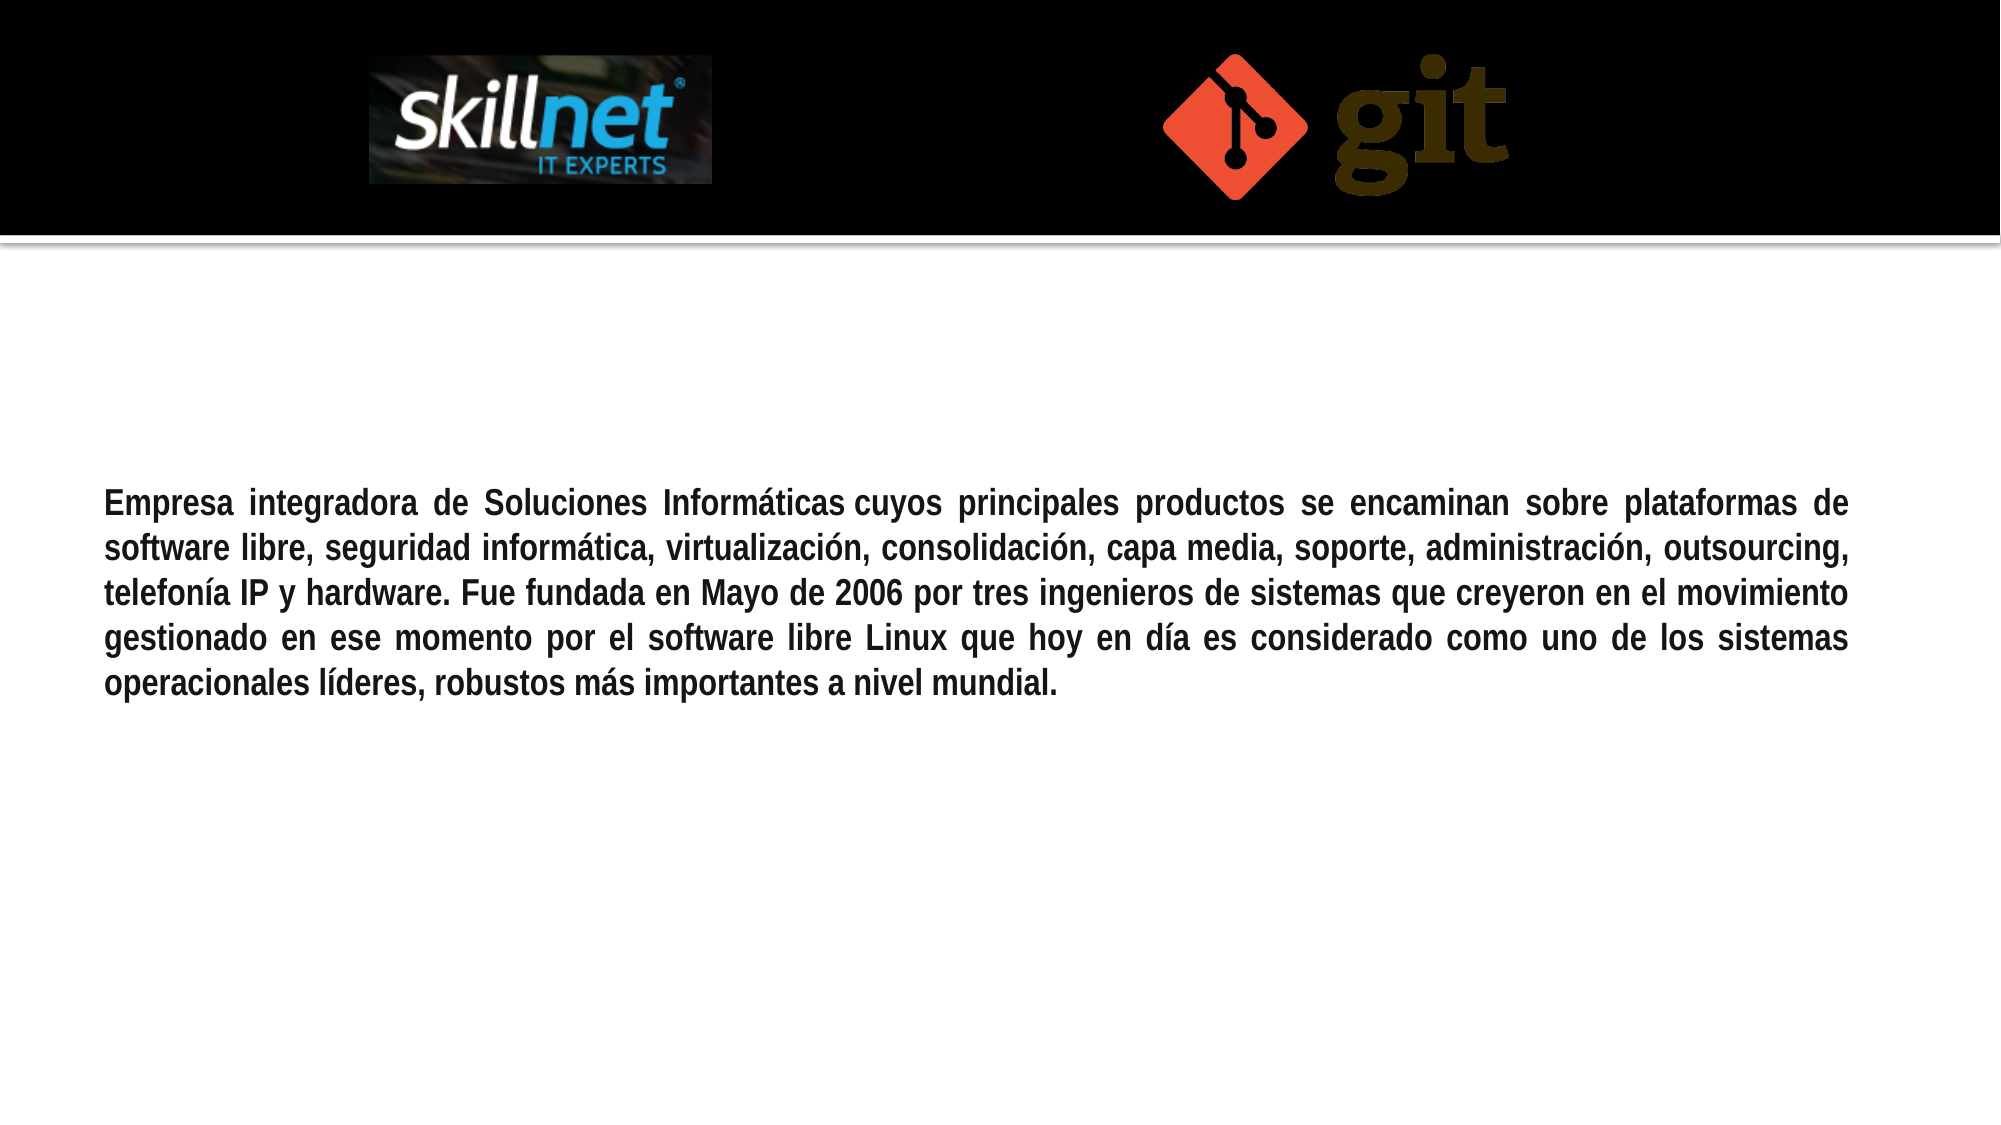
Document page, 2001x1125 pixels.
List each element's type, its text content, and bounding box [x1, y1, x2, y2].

picture [369, 54, 712, 184]
picture [1163, 54, 1509, 200]
text_box Empresa integradora de Soluciones Informáticas cuyos principales productos se encaminan sobre plataformas de software libre, seguridad informática, virtualización, consolidación, capa media, soporte, administración, outsourcing, telefonía IP y hardware. Fue fundada en Mayo de 2006 por tres ingenieros de sistemas que creyeron en el movimiento gestionado en ese momento por el software libre Linux que hoy en día es considerado como uno de los sistemas operacionales líderes, robustos más importantes a nivel mundial. [89, 470, 1865, 801]
